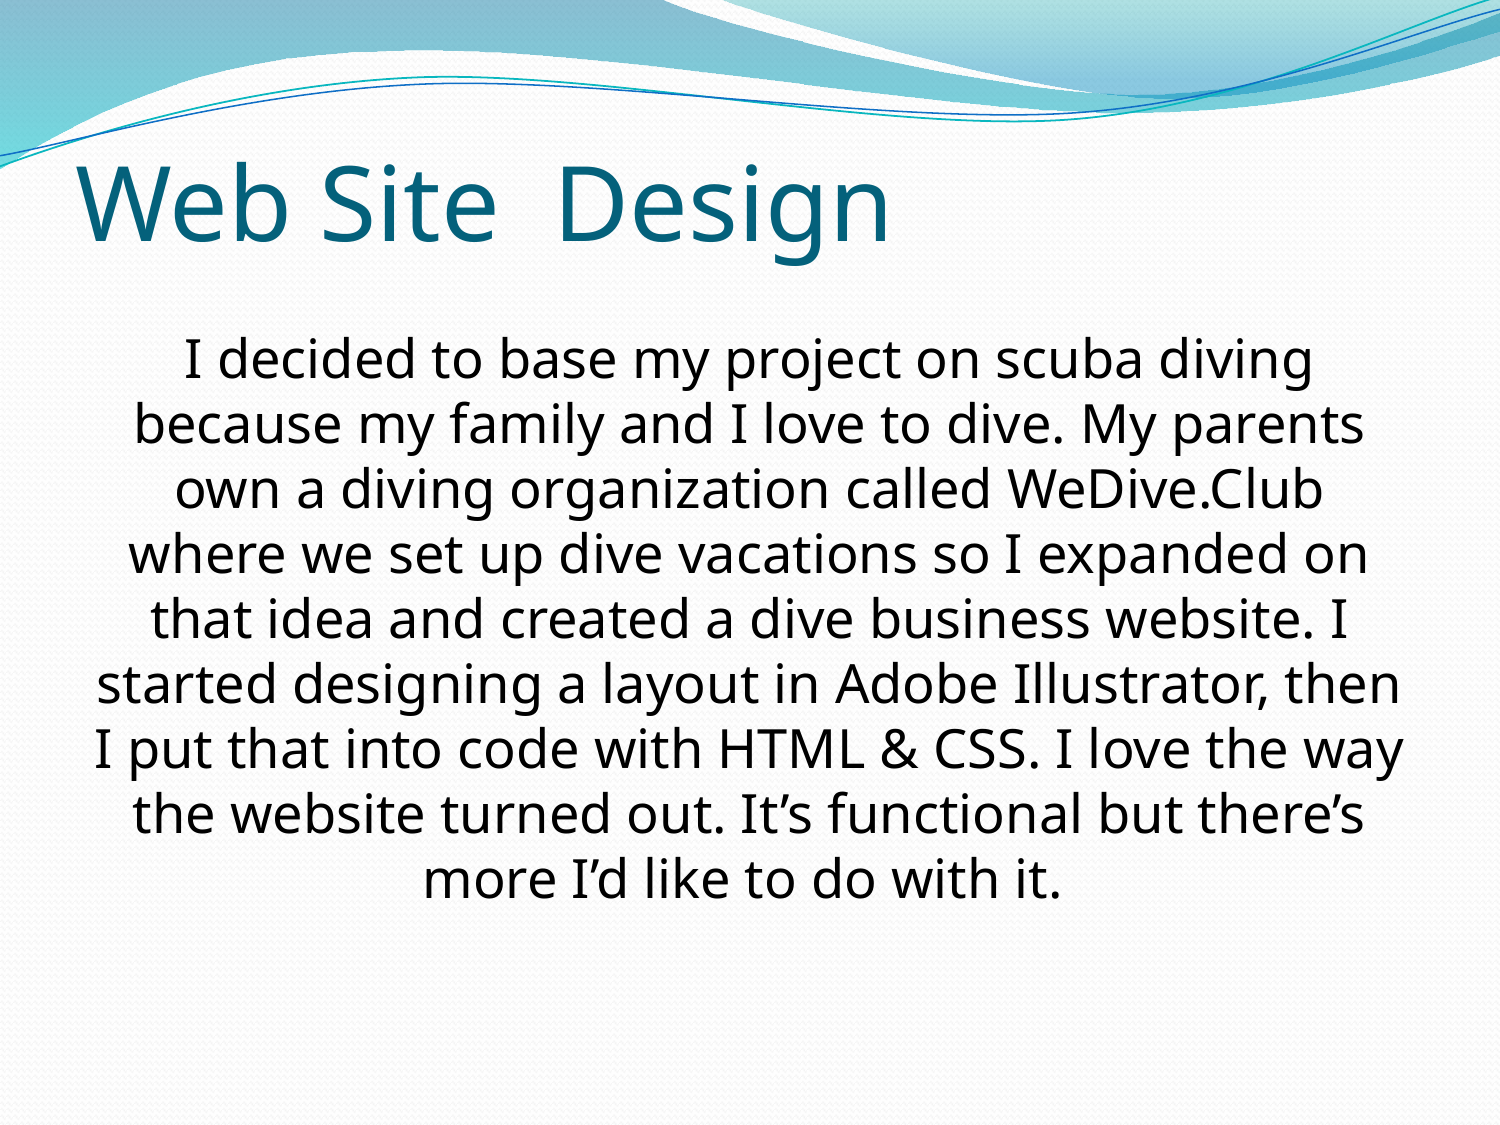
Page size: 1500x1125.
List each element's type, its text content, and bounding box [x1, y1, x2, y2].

list I decided to base my project on scuba diving because my family and I love to dive. My parents own a diving organization called WeDive.Club where we set up dive vacations so I expanded on that idea and created a dive business website. I started designing a layout in Adobe Illustrator, then I put that into code with HTML & CSS. I love the way the website turned out. It’s functional but there’s more I’d like to do with it. [75, 317, 1425, 1038]
title Web Site Design [75, 75, 1425, 263]
